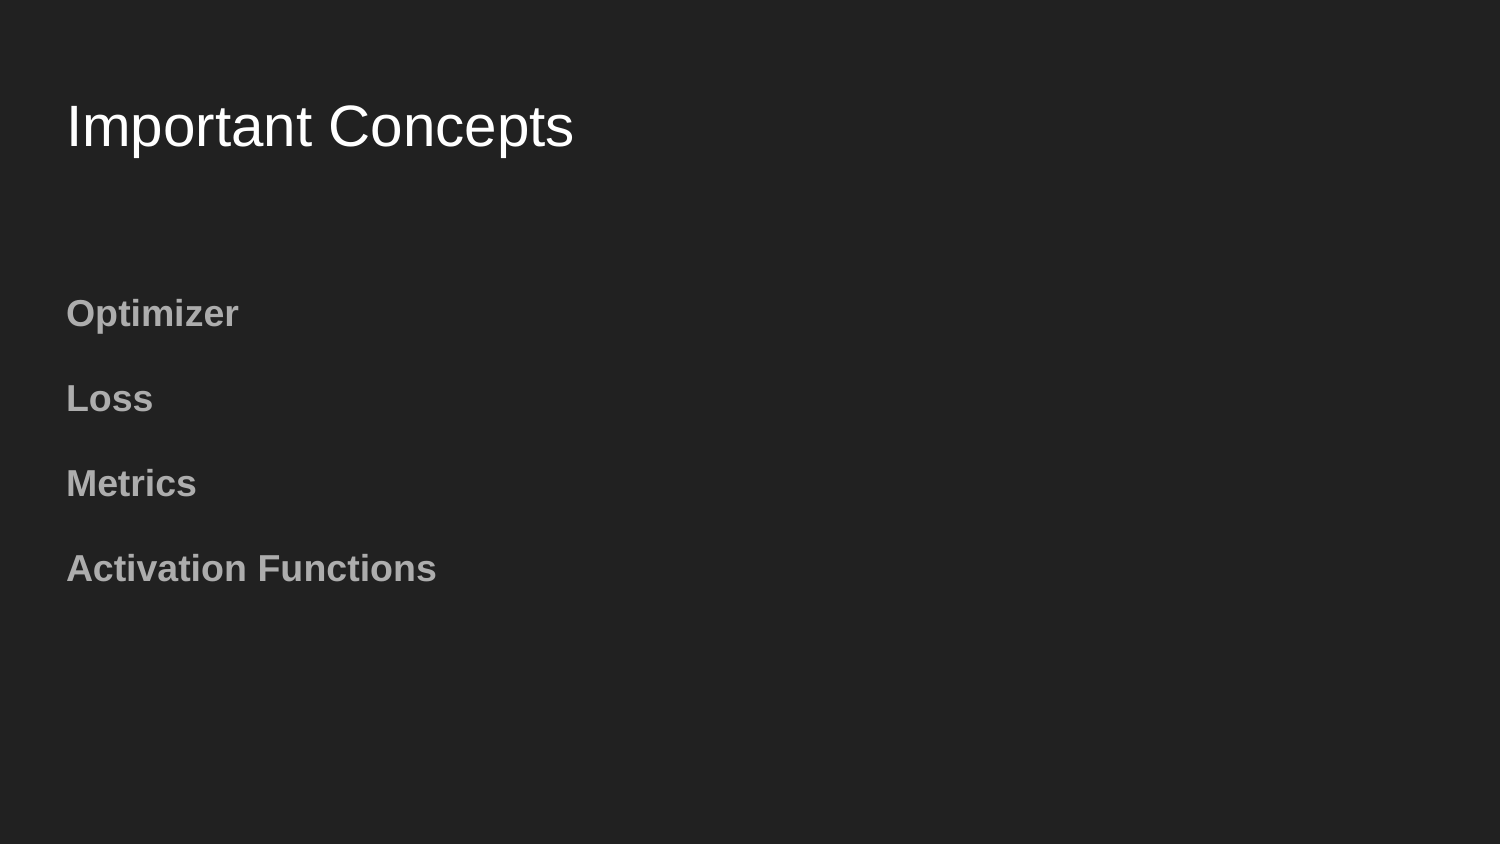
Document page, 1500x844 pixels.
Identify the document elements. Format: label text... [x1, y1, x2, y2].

title Important Concepts [51, 72, 1449, 167]
list Optimizer Loss Metrics Activation Functions [51, 189, 1449, 750]
